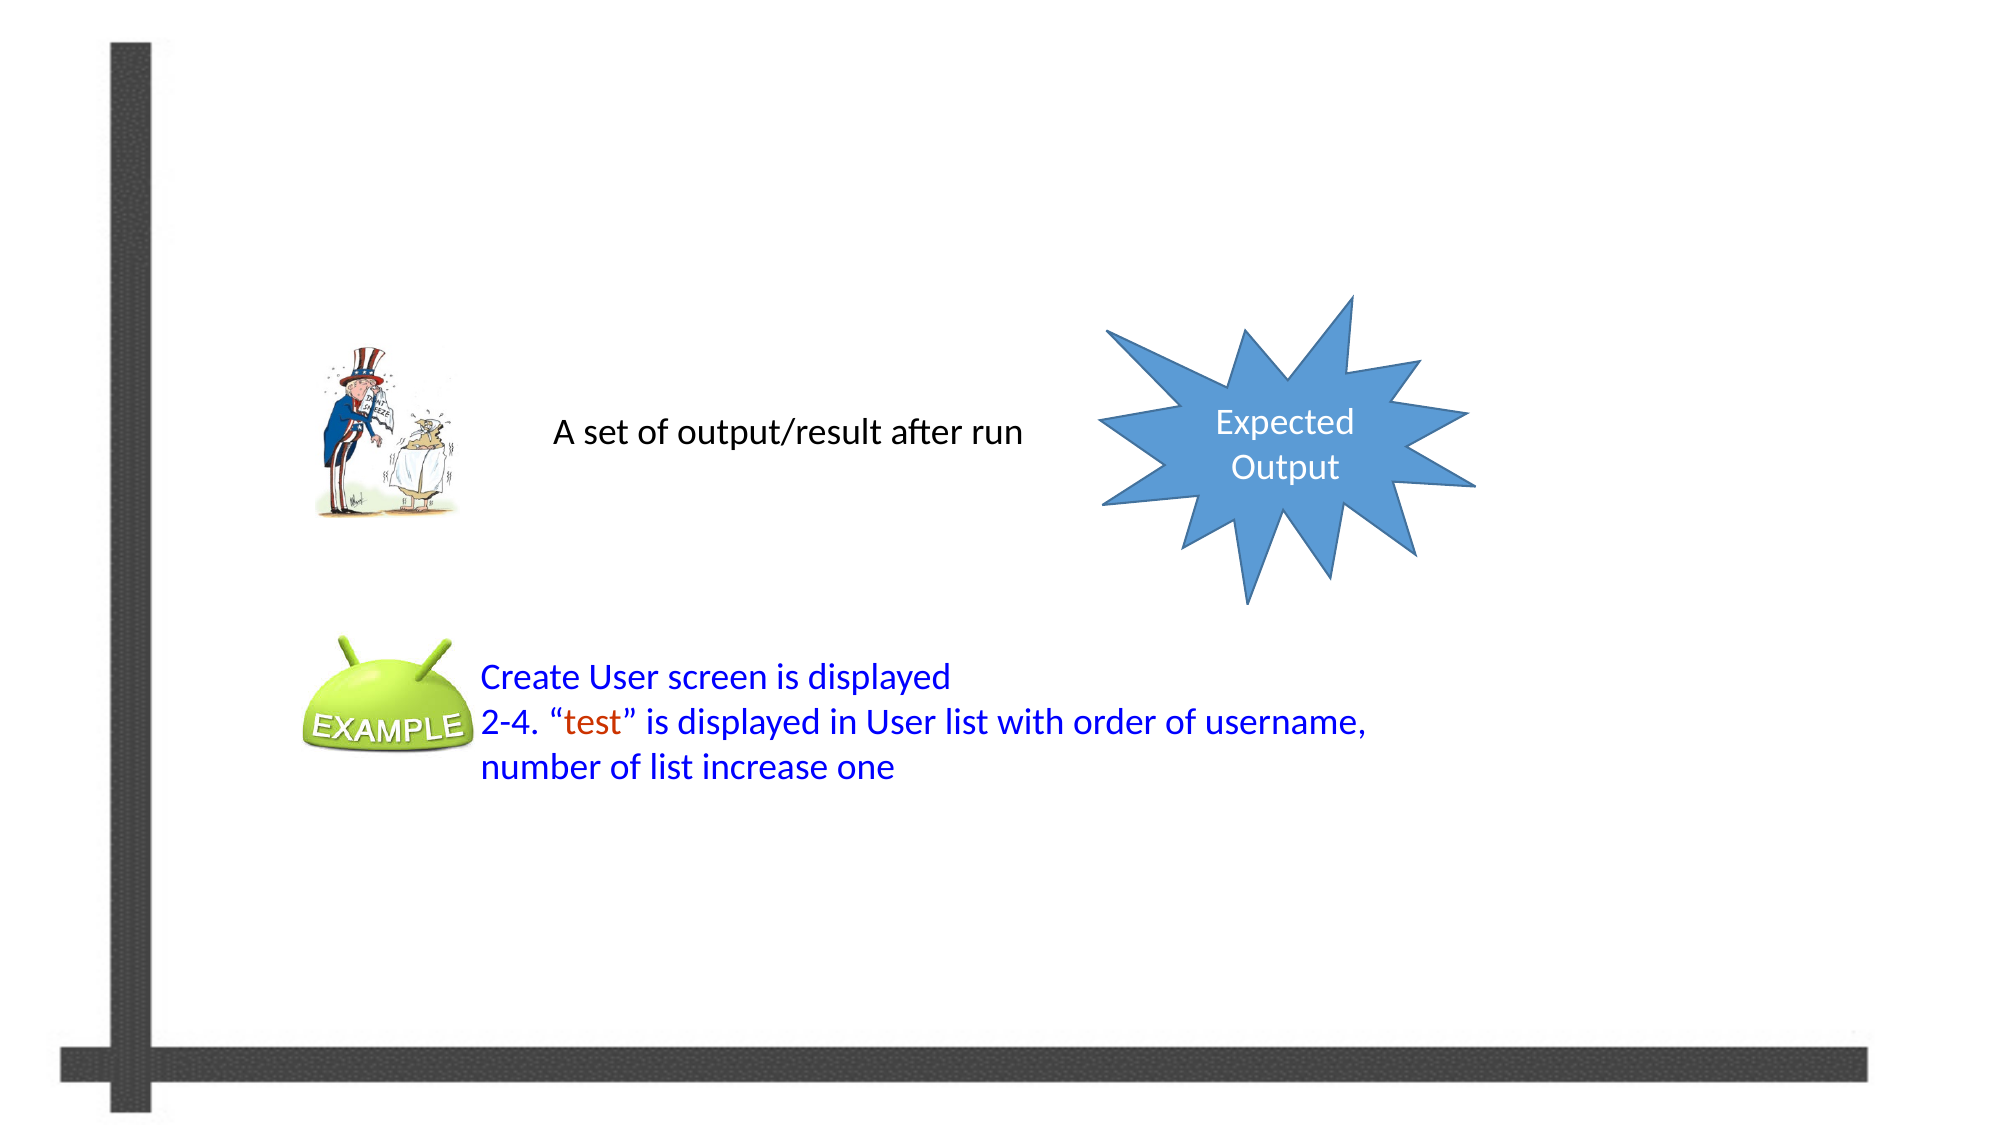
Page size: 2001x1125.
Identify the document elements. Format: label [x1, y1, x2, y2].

picture [0, 1, 2000, 1125]
list [294, 604, 482, 792]
